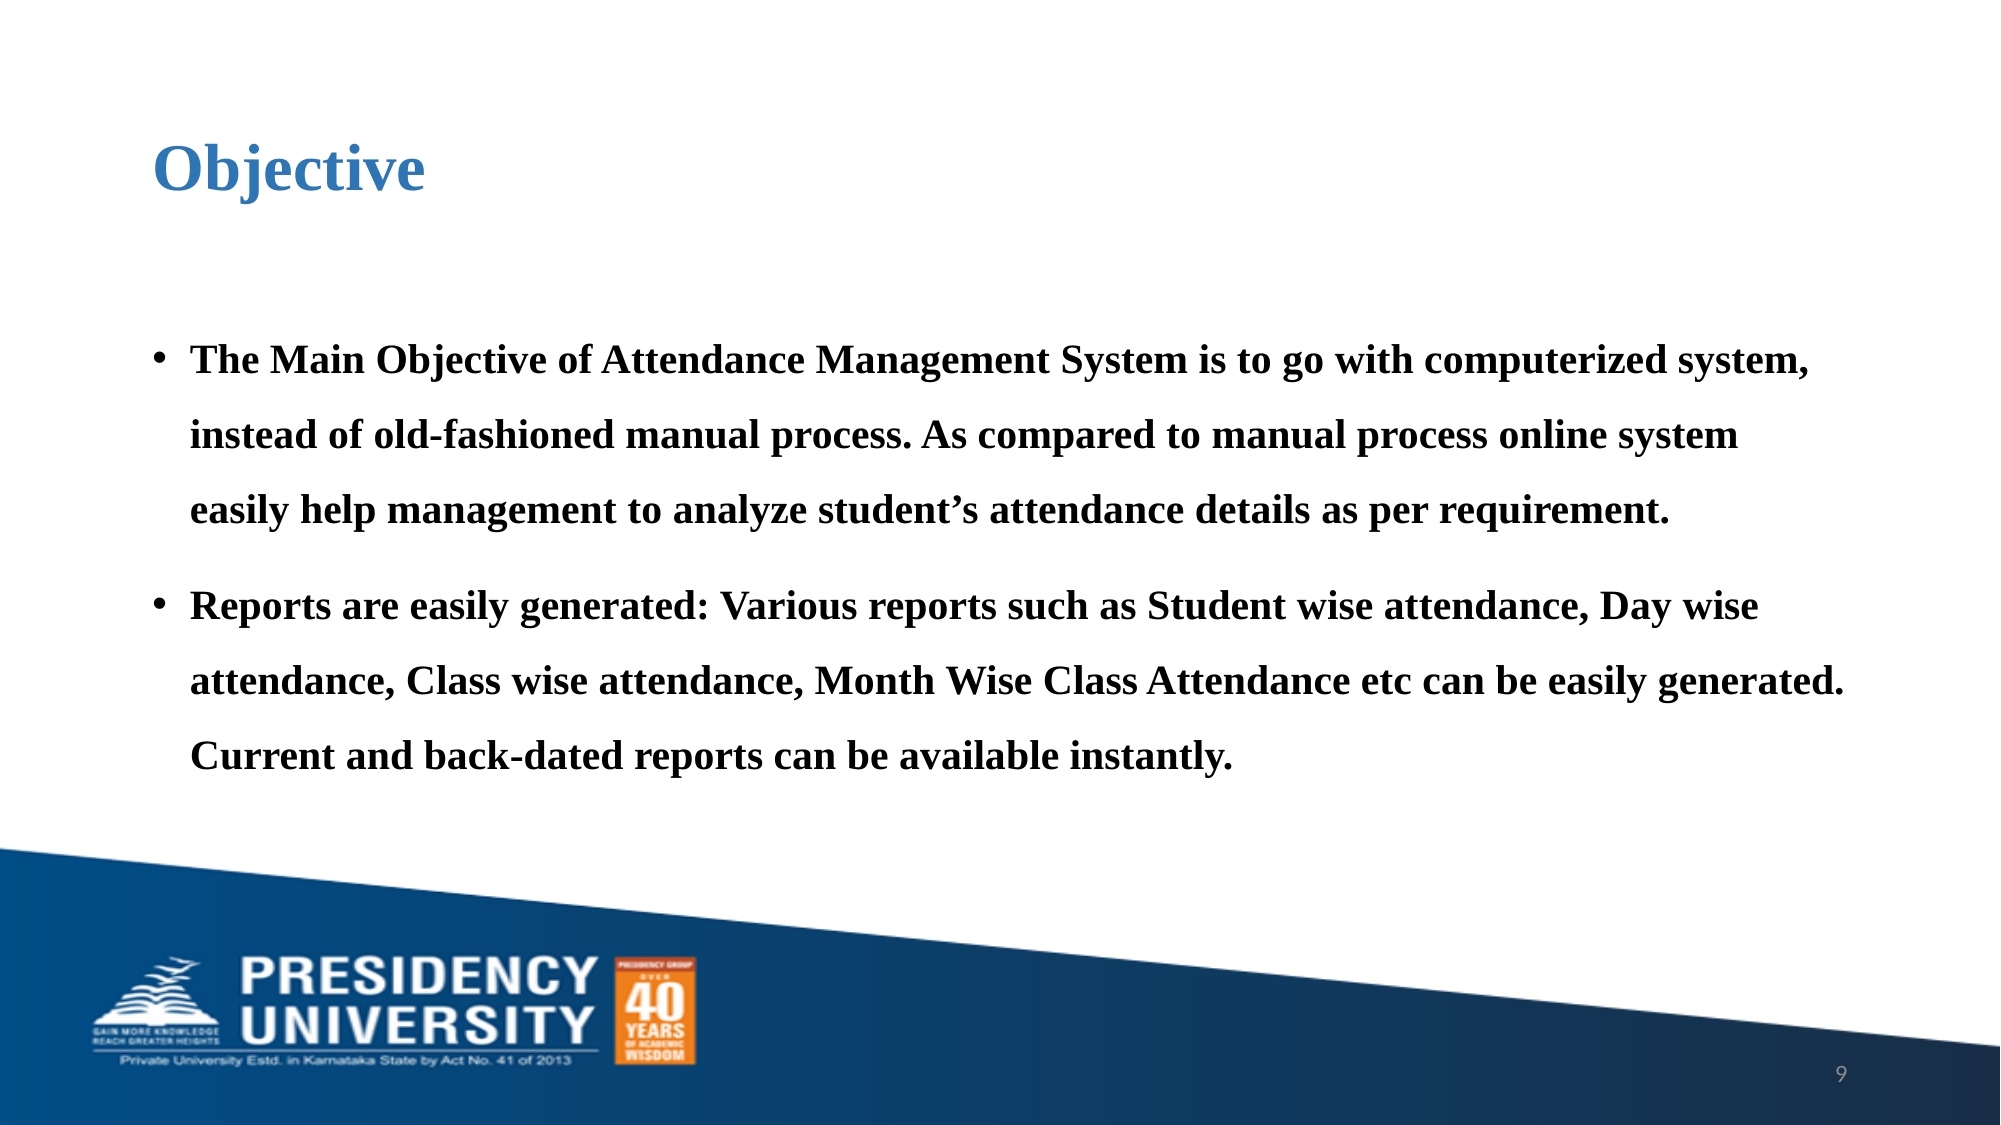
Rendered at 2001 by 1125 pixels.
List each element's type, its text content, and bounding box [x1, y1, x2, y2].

list The Main Objective of Attendance Management System is to go with computerized system, instead of old-fashioned manual process. As compared to manual process online system easily help management to analyze student’s attendance details as per requirement. Reports are easily generated: Various reports such as Student wise attendance, Day wise attendance, Class wise attendance, Month Wise Class Attendance etc can be easily generated. Current and back-dated reports can be available instantly. [136, 298, 1863, 1014]
slide_number 9 [1411, 1042, 1863, 1104]
picture [0, 845, 2000, 1125]
title Objective [136, 59, 1863, 278]
